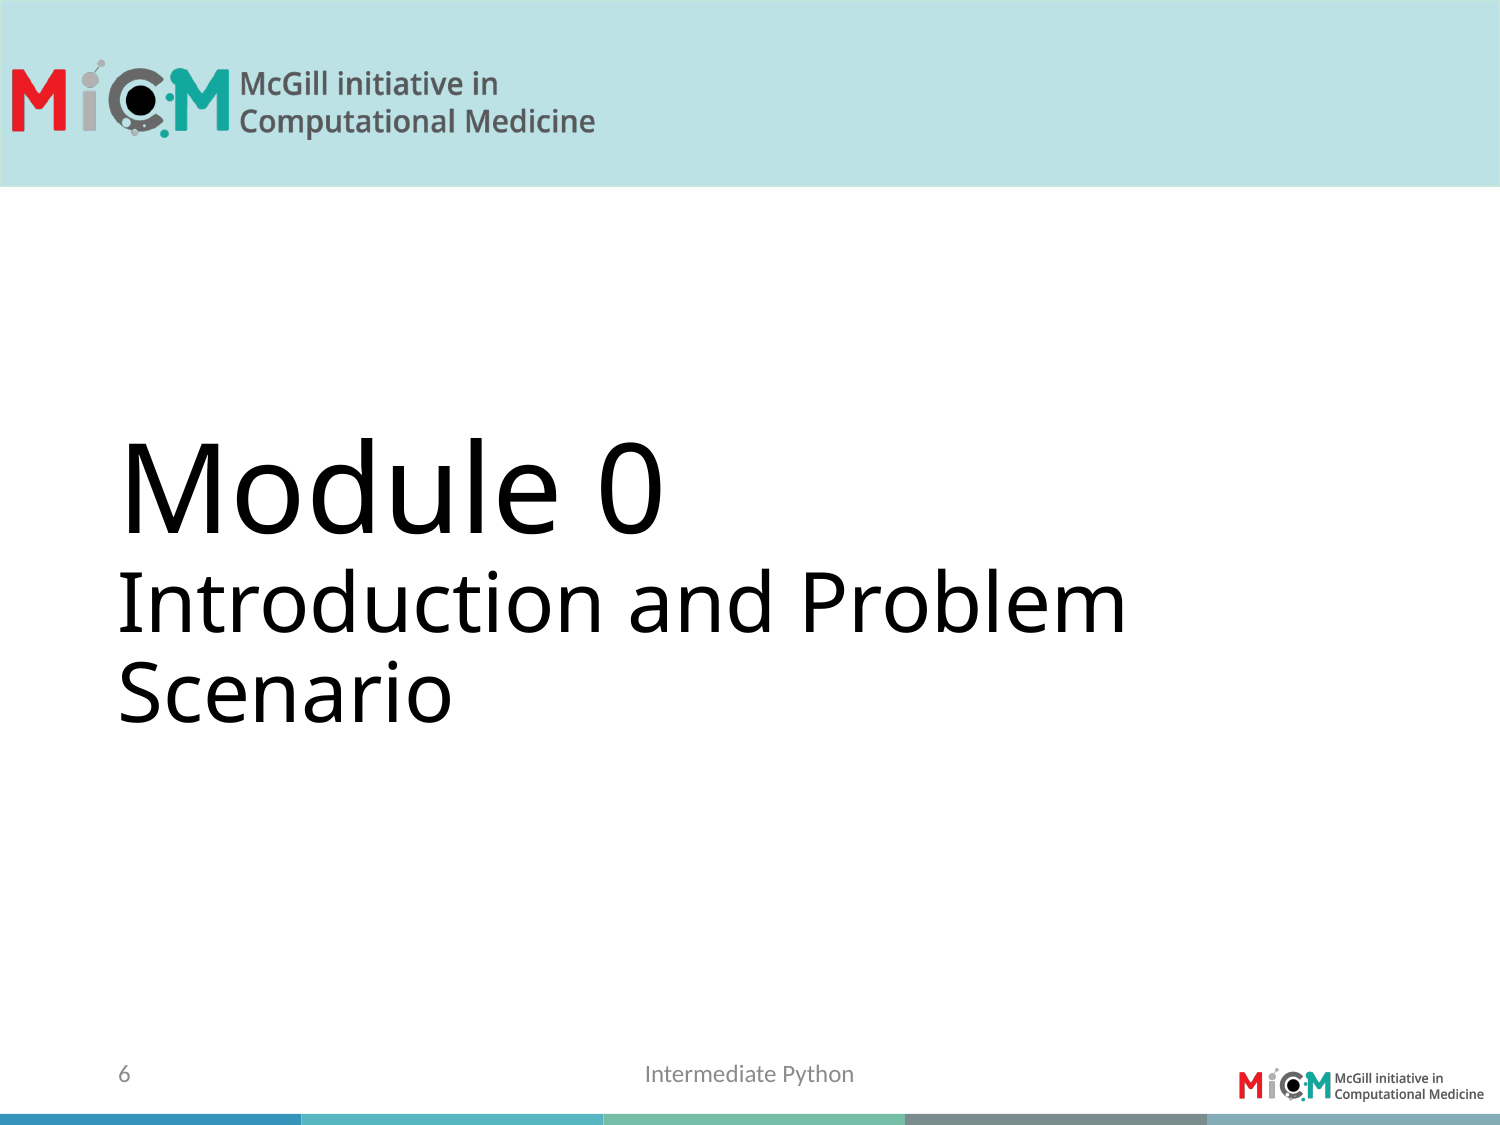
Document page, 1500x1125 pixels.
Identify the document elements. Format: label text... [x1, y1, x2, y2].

footer Intermediate Python [496, 1042, 1004, 1103]
slide_number 6 [103, 1042, 441, 1103]
title Module 0 Introduction and Problem Scenario [102, 280, 1397, 749]
picture [1211, 1051, 1500, 1122]
picture [0, 19, 634, 187]
